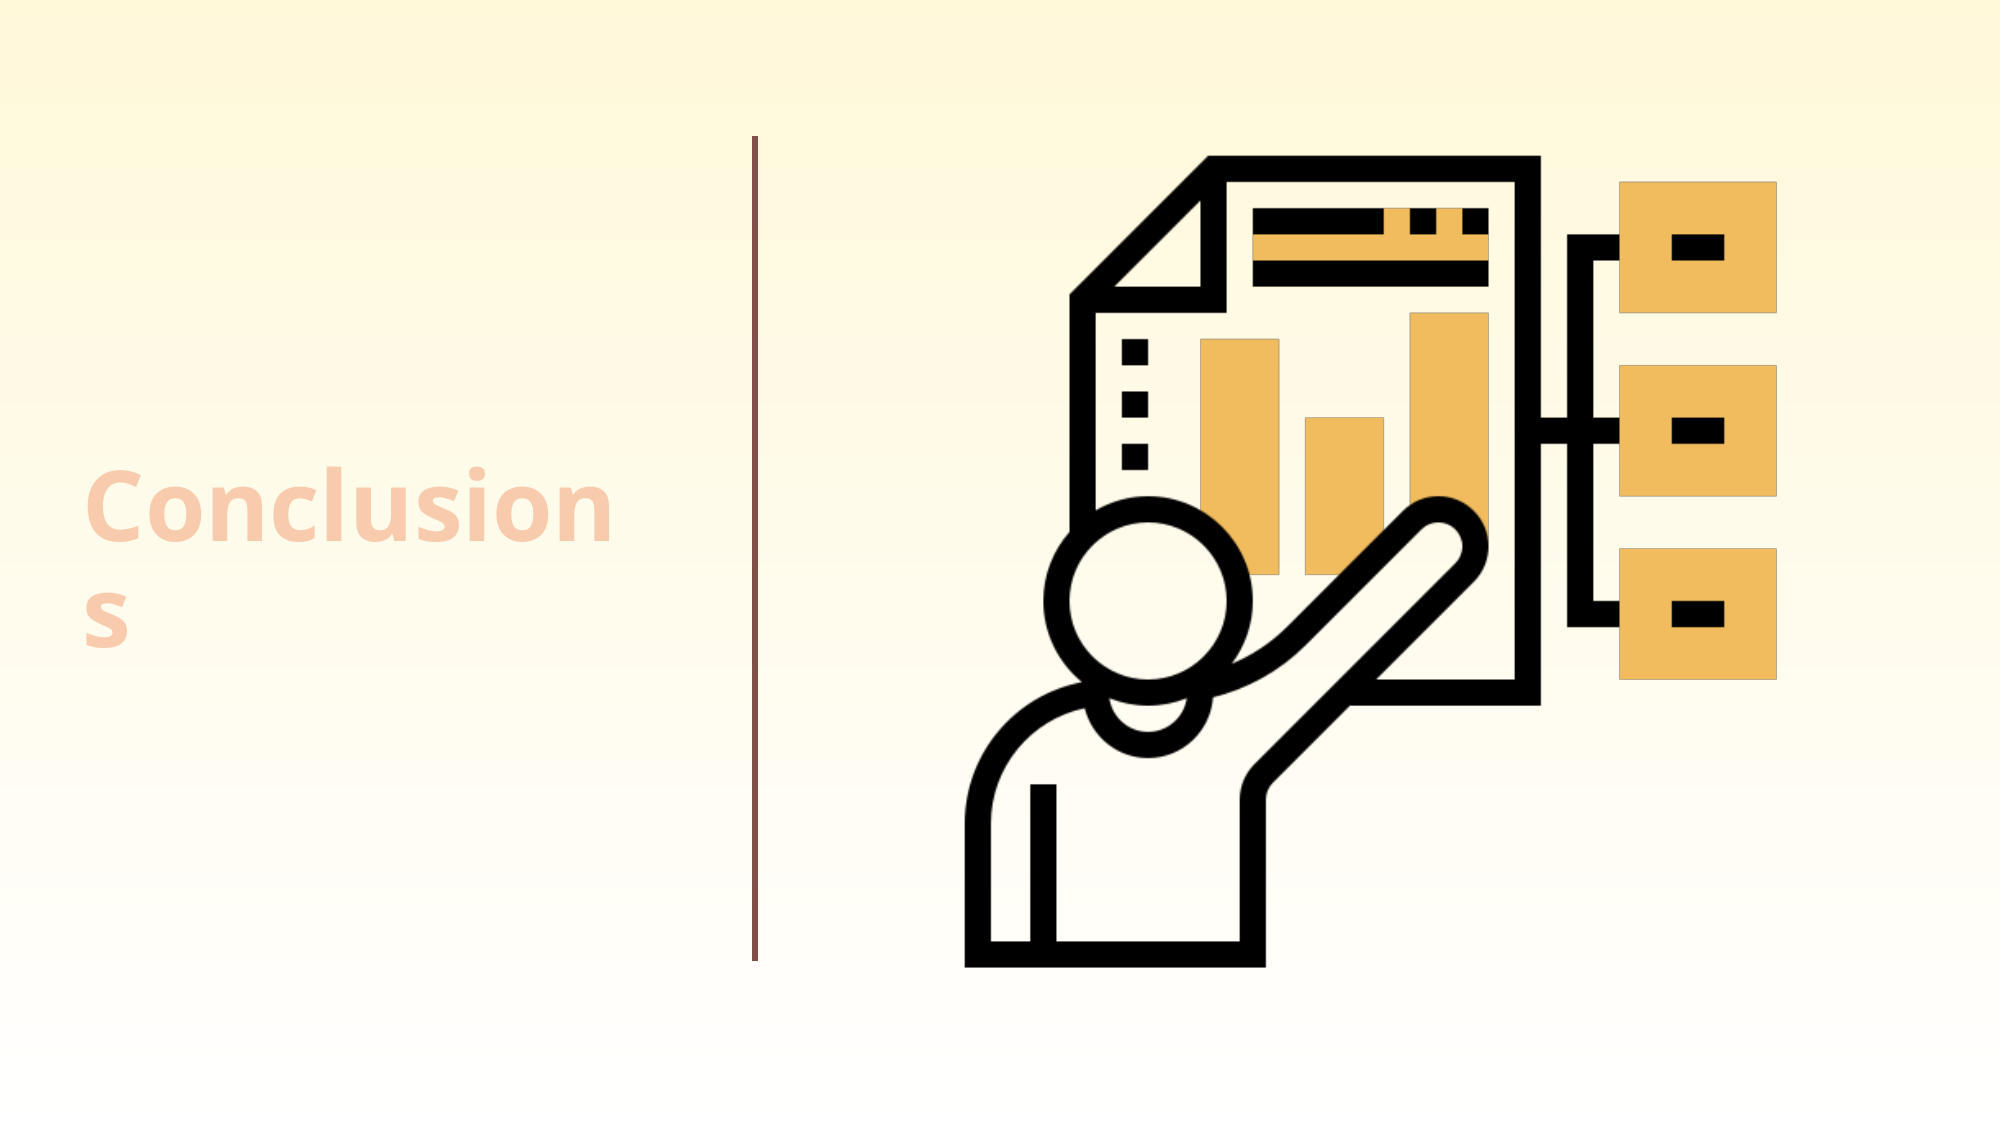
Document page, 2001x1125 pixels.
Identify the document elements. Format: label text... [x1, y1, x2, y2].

text_box Conclusions [67, 448, 646, 677]
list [951, 143, 1789, 981]
